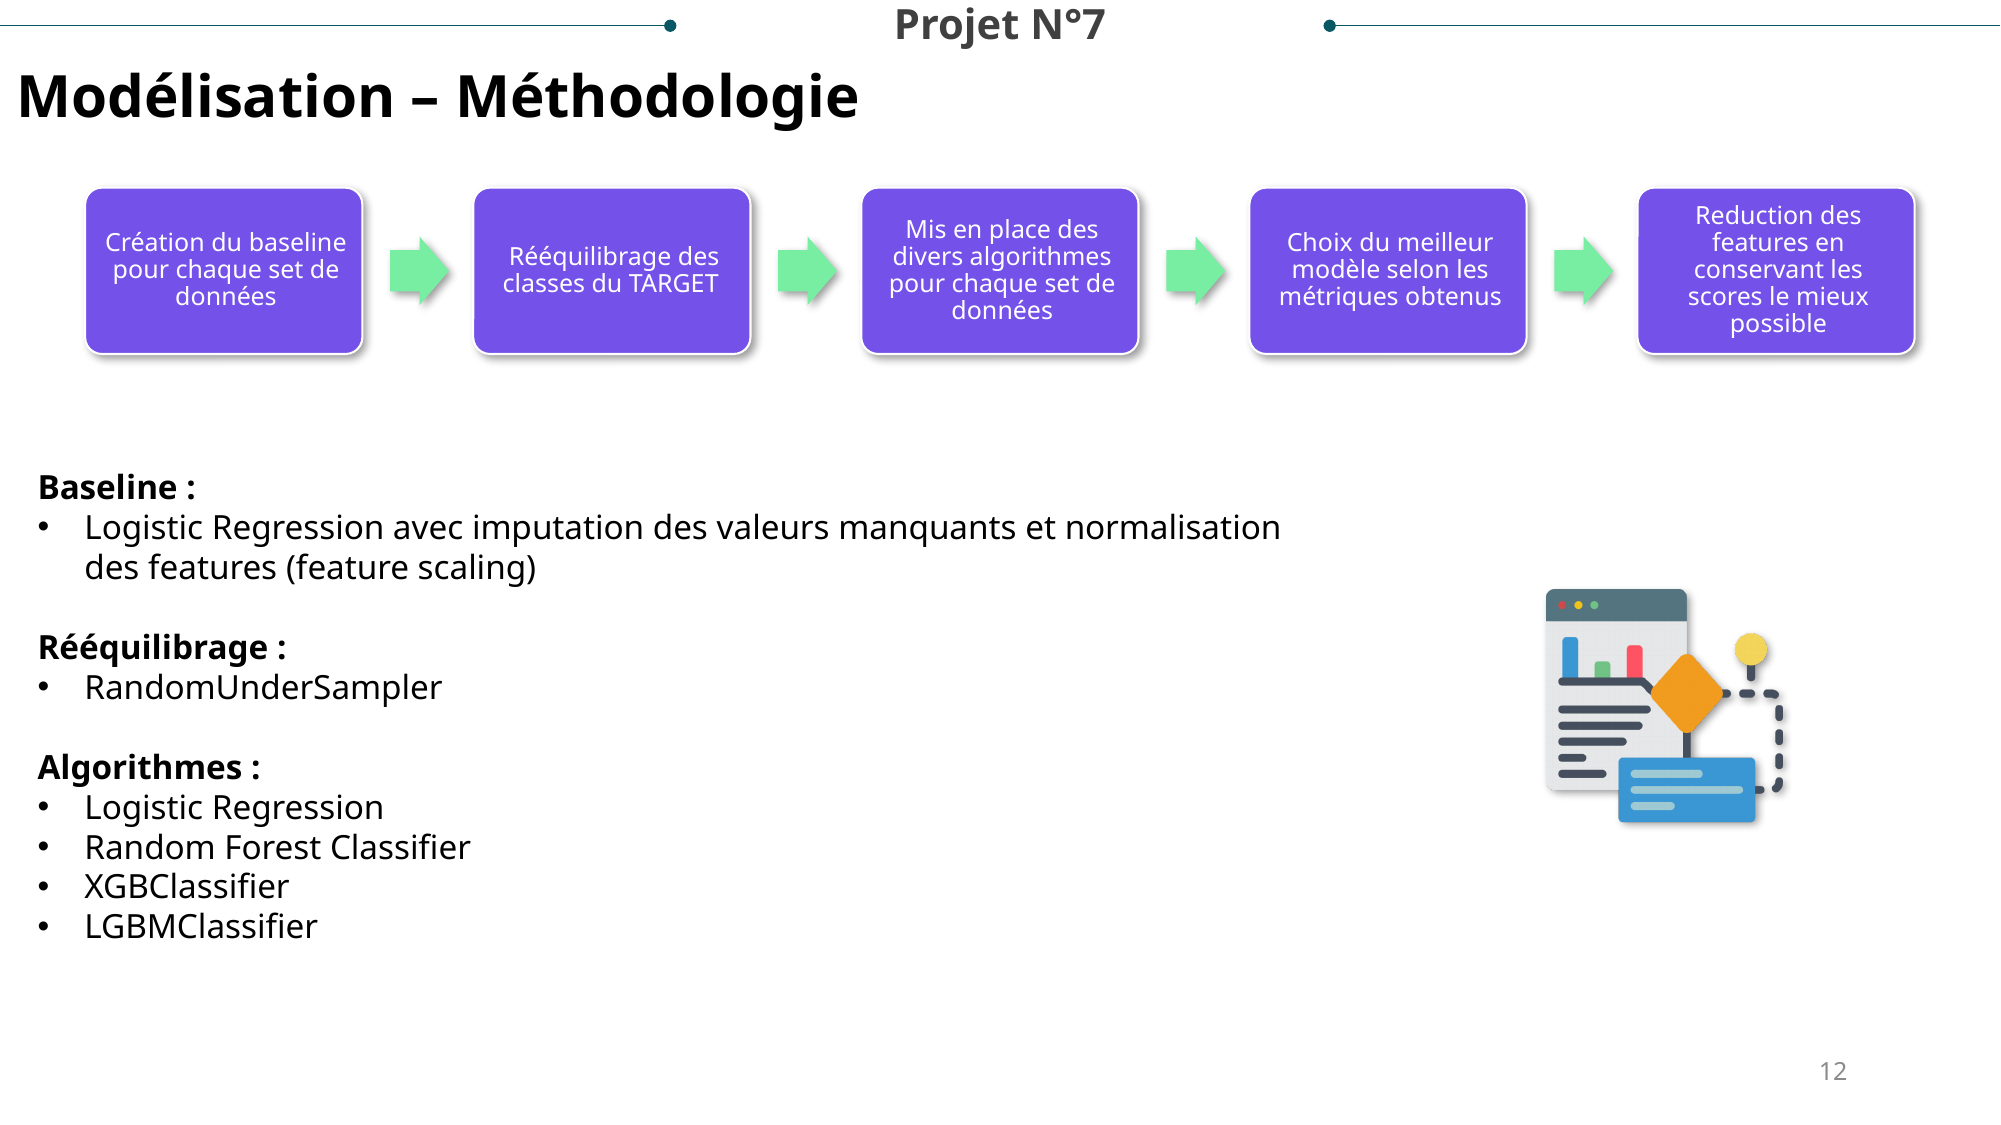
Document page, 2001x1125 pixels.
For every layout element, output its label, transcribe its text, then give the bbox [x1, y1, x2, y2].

text_box Projet N°7 [37, 3, 1963, 49]
slide_number 12 [1412, 1042, 1863, 1103]
title Modélisation – Méthodologie [1, 48, 1245, 150]
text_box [84, 172, 1916, 370]
text_box Baseline : Logistic Regression avec imputation des valeurs manquants et normalisation des features (feature scaling) Rééquilibrage : RandomUnderSampler Algorithmes : Logistic Regression Random Forest Classifier XGBClassifier LGBMClassifier [37, 459, 1330, 953]
picture [1546, 587, 1783, 825]
